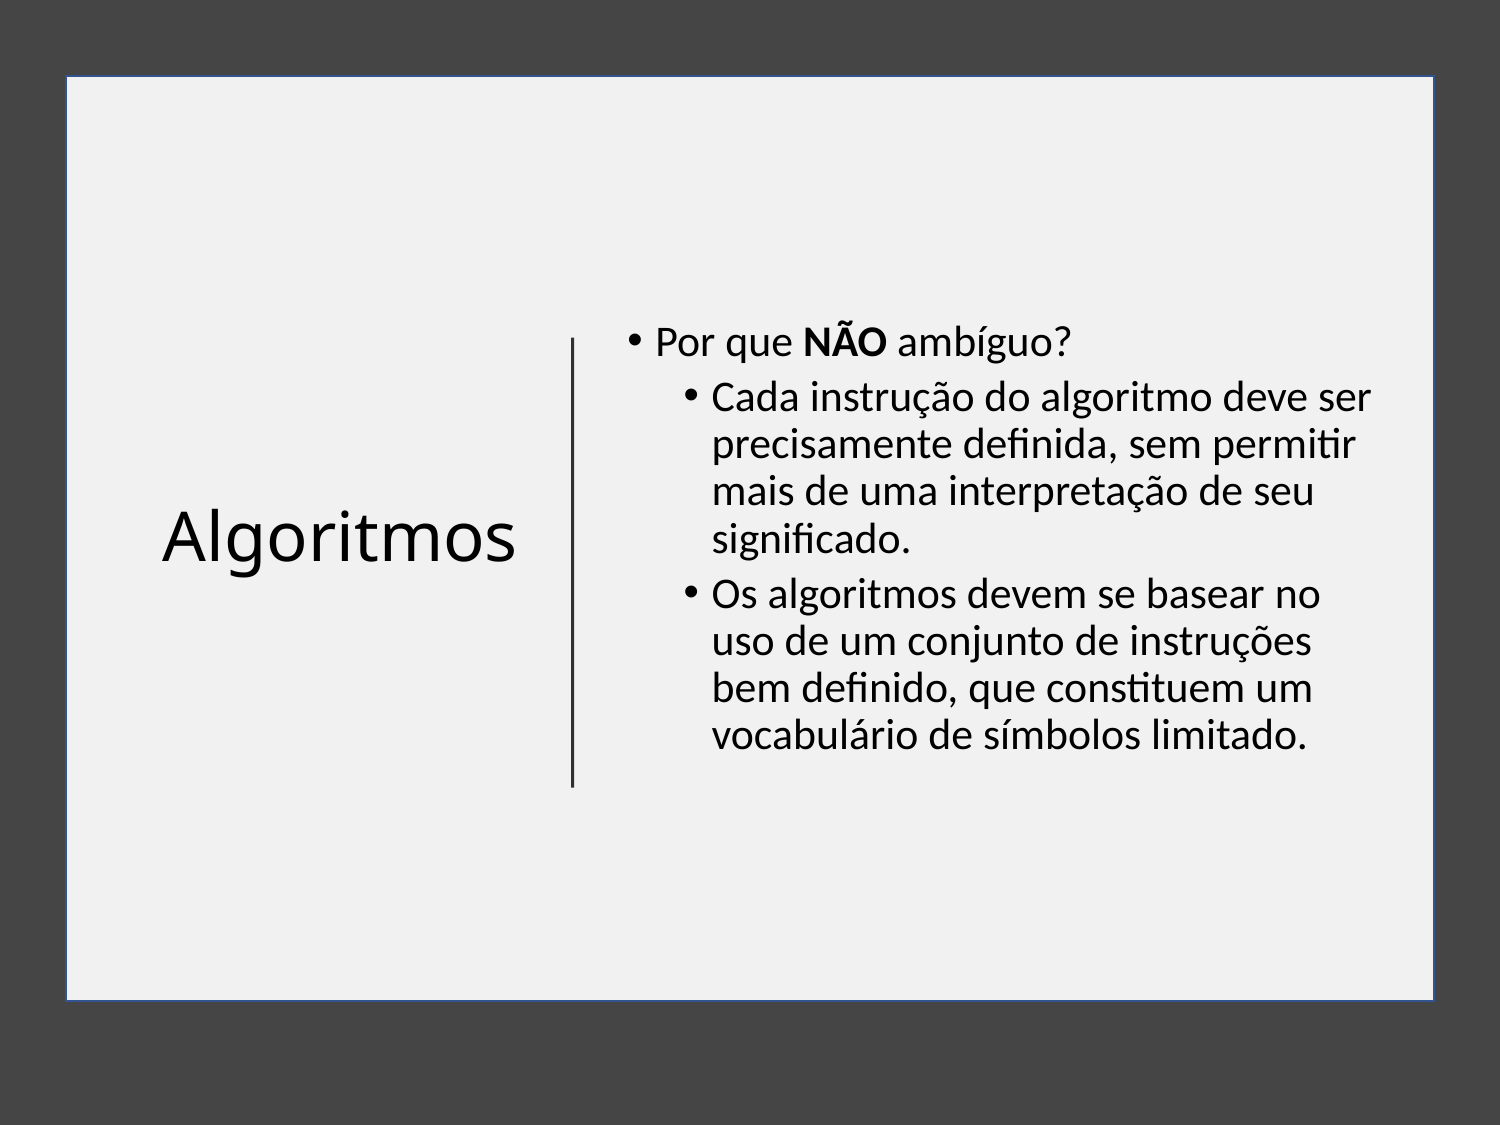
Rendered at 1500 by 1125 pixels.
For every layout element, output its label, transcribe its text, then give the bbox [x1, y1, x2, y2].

title Algoritmos [103, 146, 533, 932]
text_box [65, 75, 1435, 1002]
list Por que NÃO ambíguo? Cada instrução do algoritmo deve ser precisamente definida, sem permitir mais de uma interpretação de seu significado. Os algoritmos devem se basear no uso de um conjunto de instruções bem definido, que constituem um vocabulário de símbolos limitado. [612, 146, 1397, 932]
text_box [0, 0, 1500, 1125]
